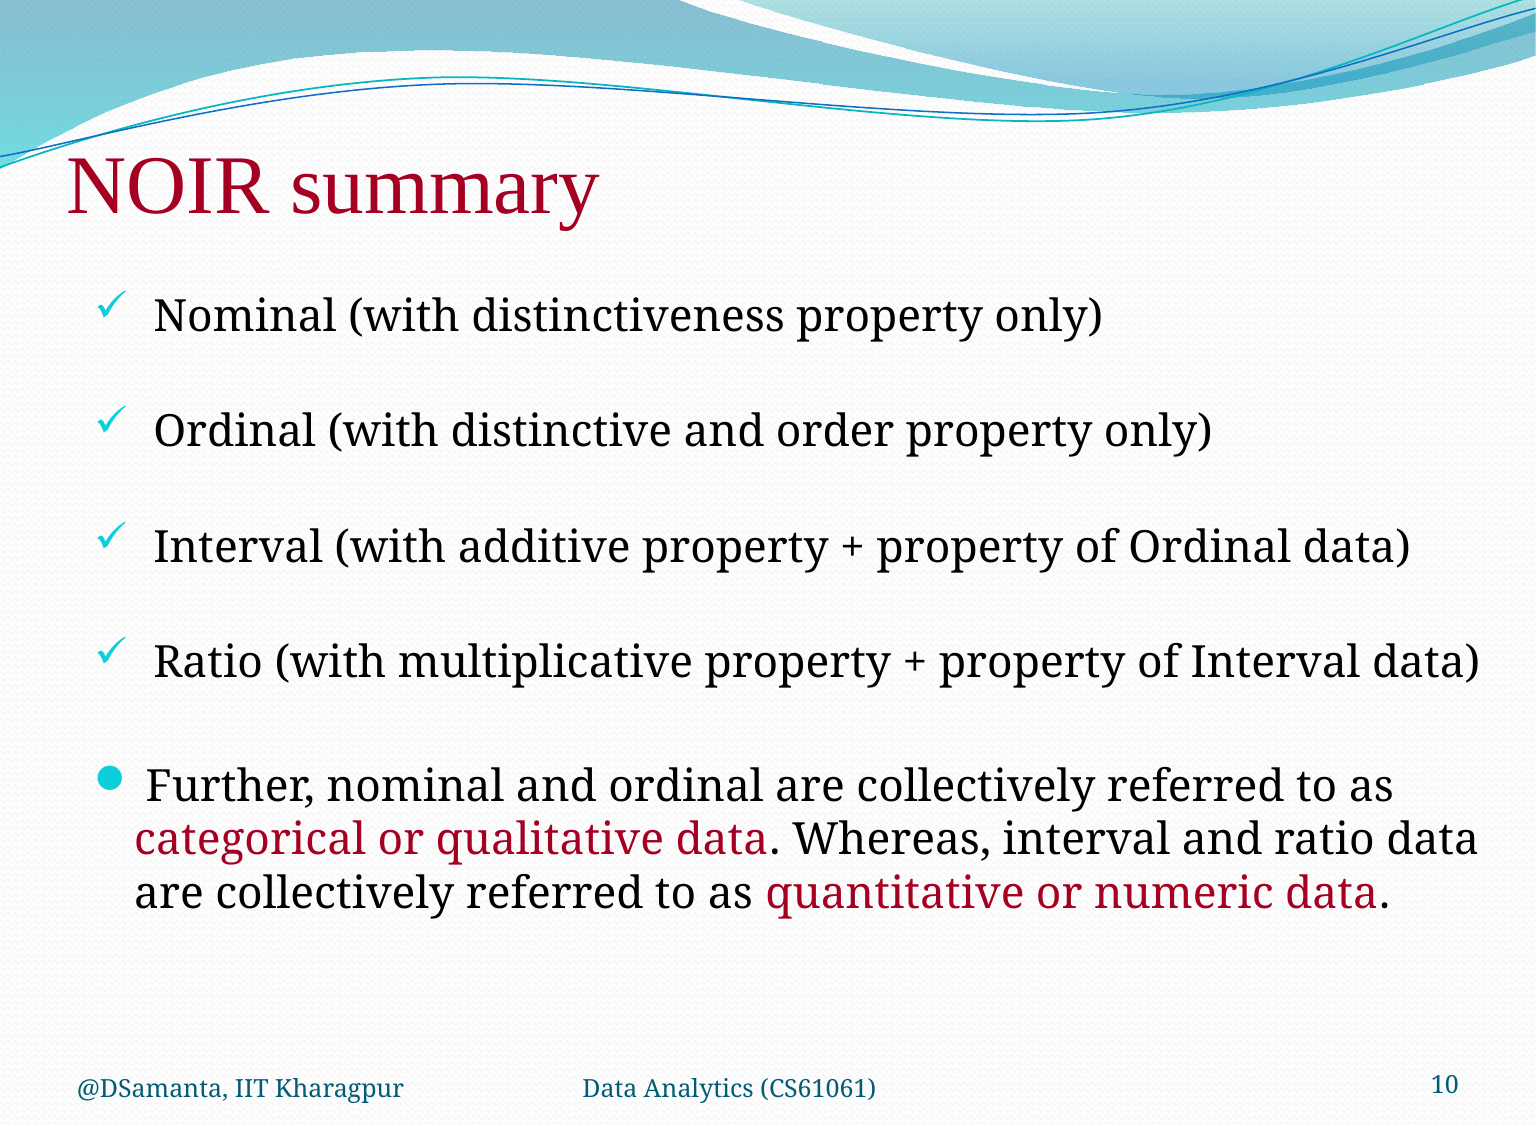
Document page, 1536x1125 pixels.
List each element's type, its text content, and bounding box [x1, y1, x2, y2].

slide_number @DSamanta, IIT Kharagpur [76, 1042, 436, 1103]
list Nominal (with distinctiveness property only) Ordinal (with distinctive and order property only) Interval (with additive property + property of Ordinal data) Ratio (with multiplicative property + property of Interval data) Further, nominal and ordinal are collectively referred to as categorical or qualitative data. Whereas, interval and ratio data are collectively referred to as quantitative or numeric data. [79, 279, 1499, 1003]
footer Data Analytics (CS61061) [447, 1042, 1011, 1103]
title NOIR summary [66, 42, 1449, 231]
slide_number 10 [1330, 1042, 1459, 1103]
